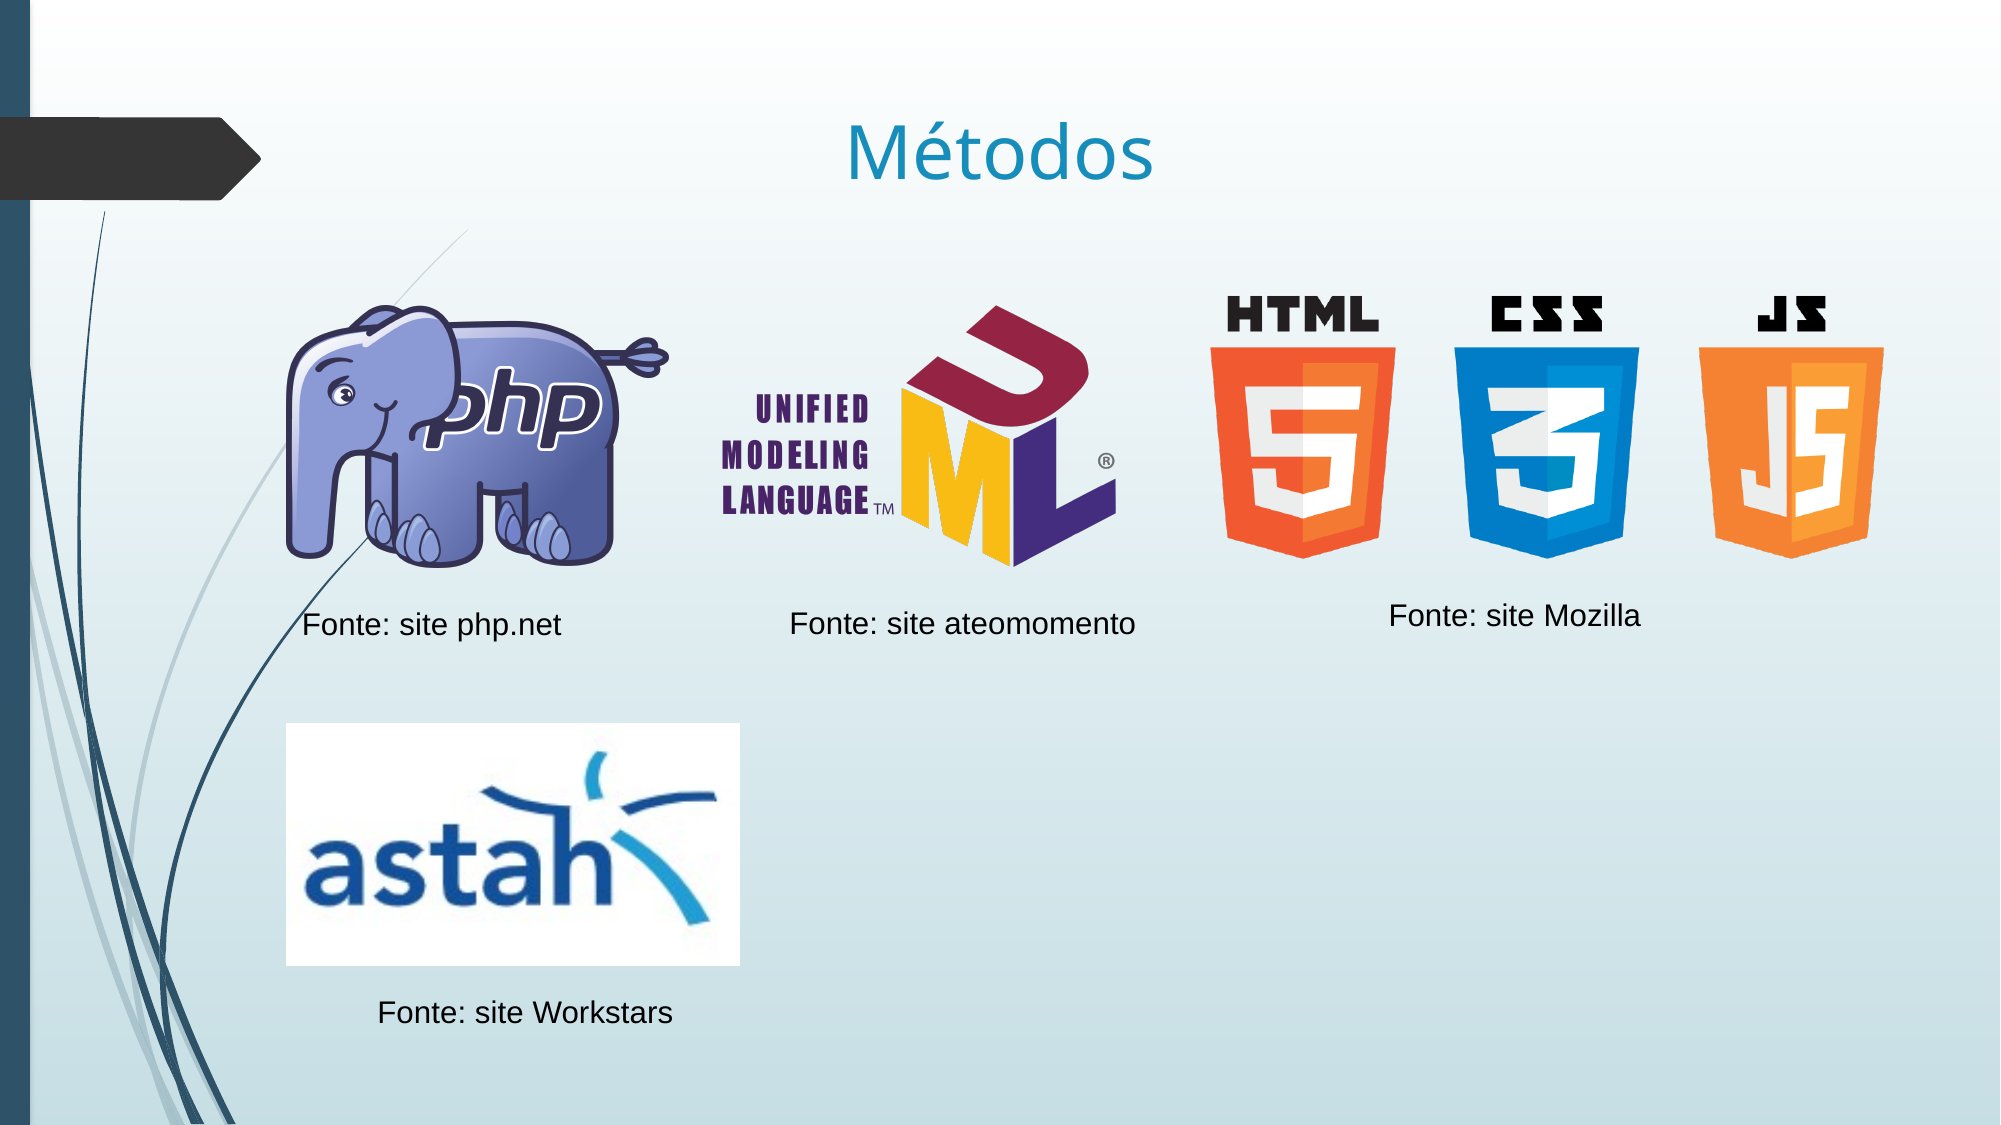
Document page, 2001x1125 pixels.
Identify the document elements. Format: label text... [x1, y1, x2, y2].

text_box Fonte: site ateomomento [774, 595, 1152, 649]
text_box Fonte: site Workstars [362, 984, 689, 1037]
picture [286, 723, 740, 966]
picture [286, 305, 669, 568]
text_box Fonte: site Mozilla [1373, 587, 1657, 640]
picture [719, 292, 1117, 582]
text_box Fonte: site php.net [287, 596, 578, 649]
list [1210, 295, 1884, 559]
title Métodos [269, 96, 1731, 308]
